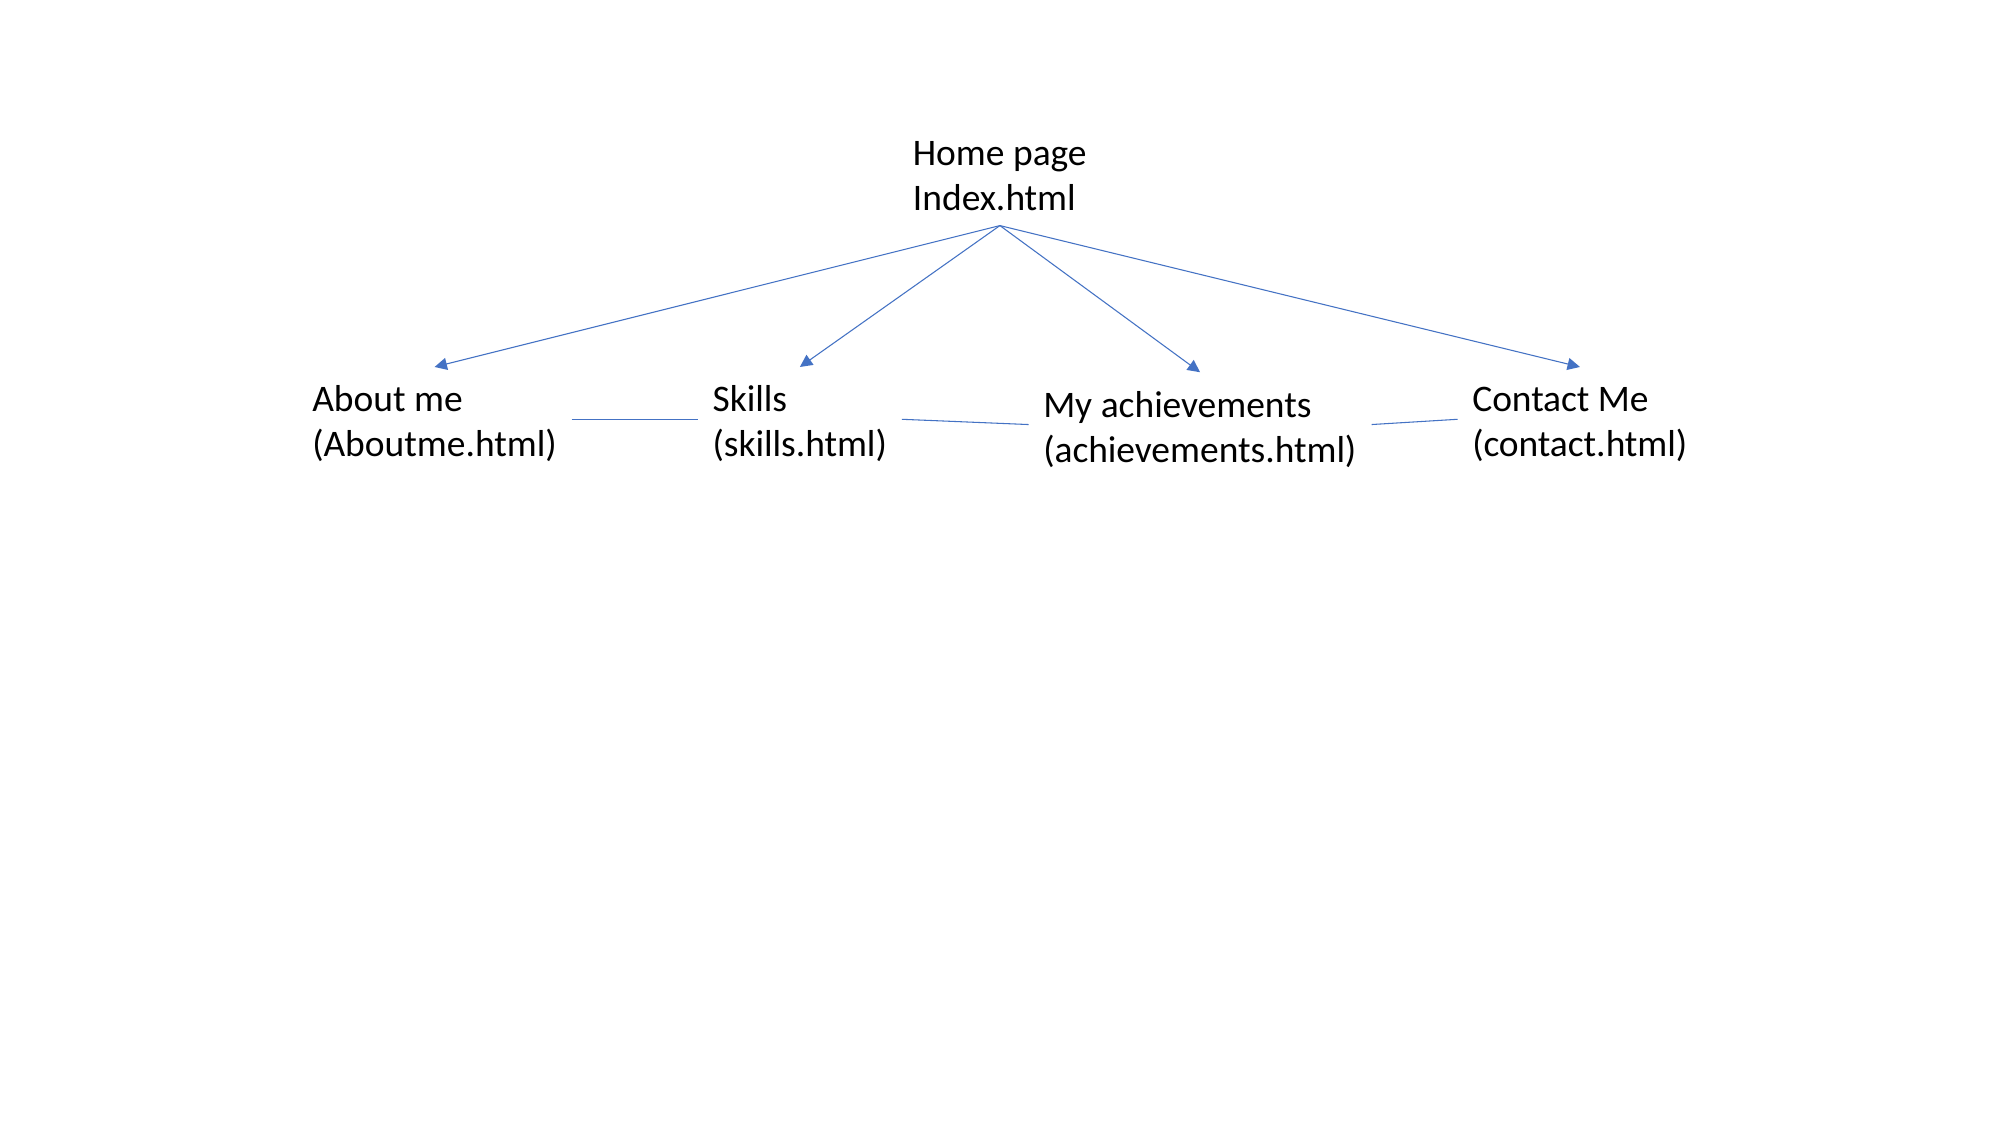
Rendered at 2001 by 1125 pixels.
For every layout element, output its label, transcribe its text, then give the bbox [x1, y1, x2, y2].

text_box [1373, 419, 1456, 426]
text_box Skills (skills.html) [697, 367, 902, 472]
text_box Home page Index.html [898, 120, 1102, 226]
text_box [999, 226, 1580, 367]
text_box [434, 226, 799, 367]
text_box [799, 226, 999, 367]
text_box About me (Aboutme.html) [297, 366, 572, 472]
text_box My achievements (achievements.html) [1028, 372, 1372, 477]
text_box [903, 419, 1027, 426]
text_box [999, 367, 1201, 373]
text_box Contact Me (contact.html) [1457, 366, 1703, 472]
